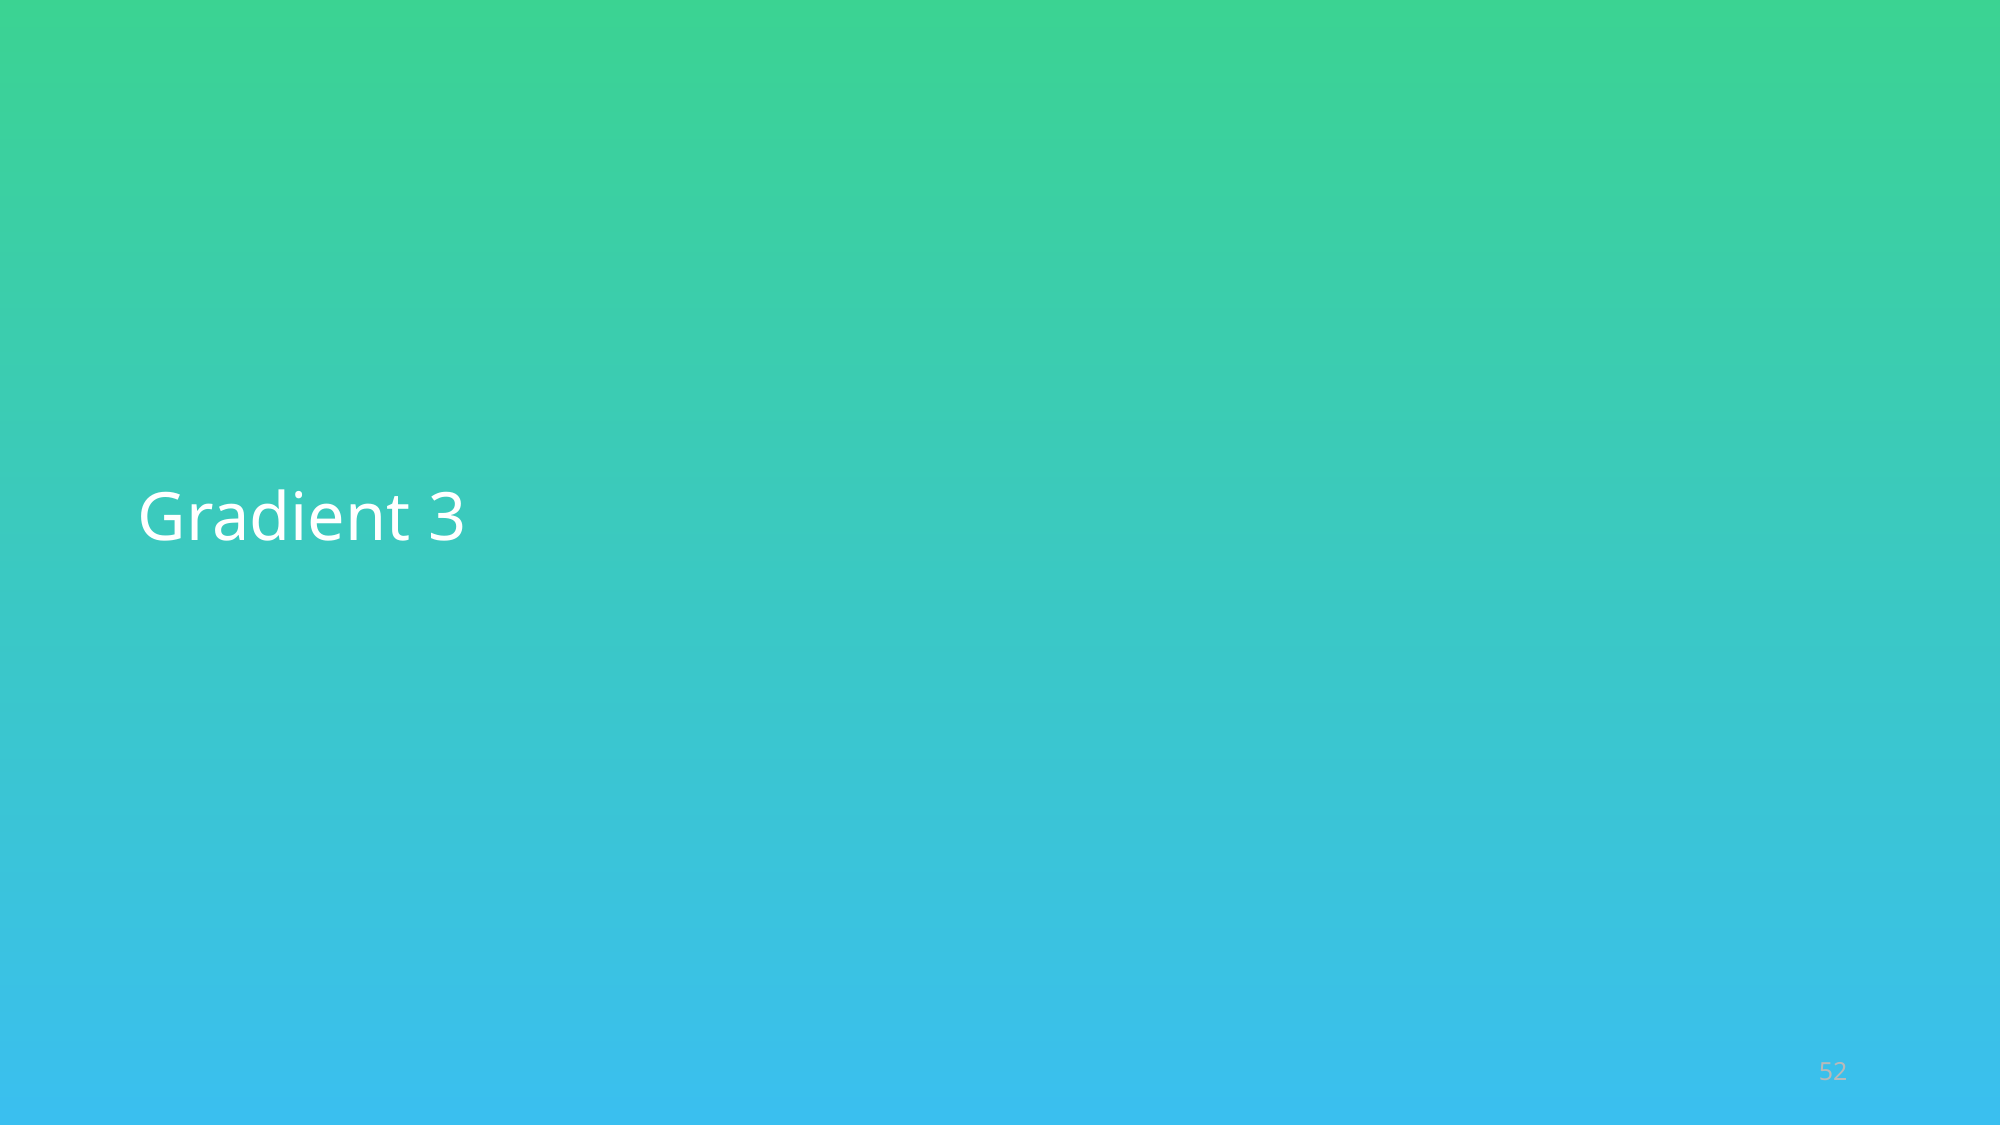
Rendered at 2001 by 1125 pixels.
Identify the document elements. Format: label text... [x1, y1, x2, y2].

slide_number 52 [1412, 1042, 1863, 1103]
text_box Gradient 3 [137, 466, 651, 562]
